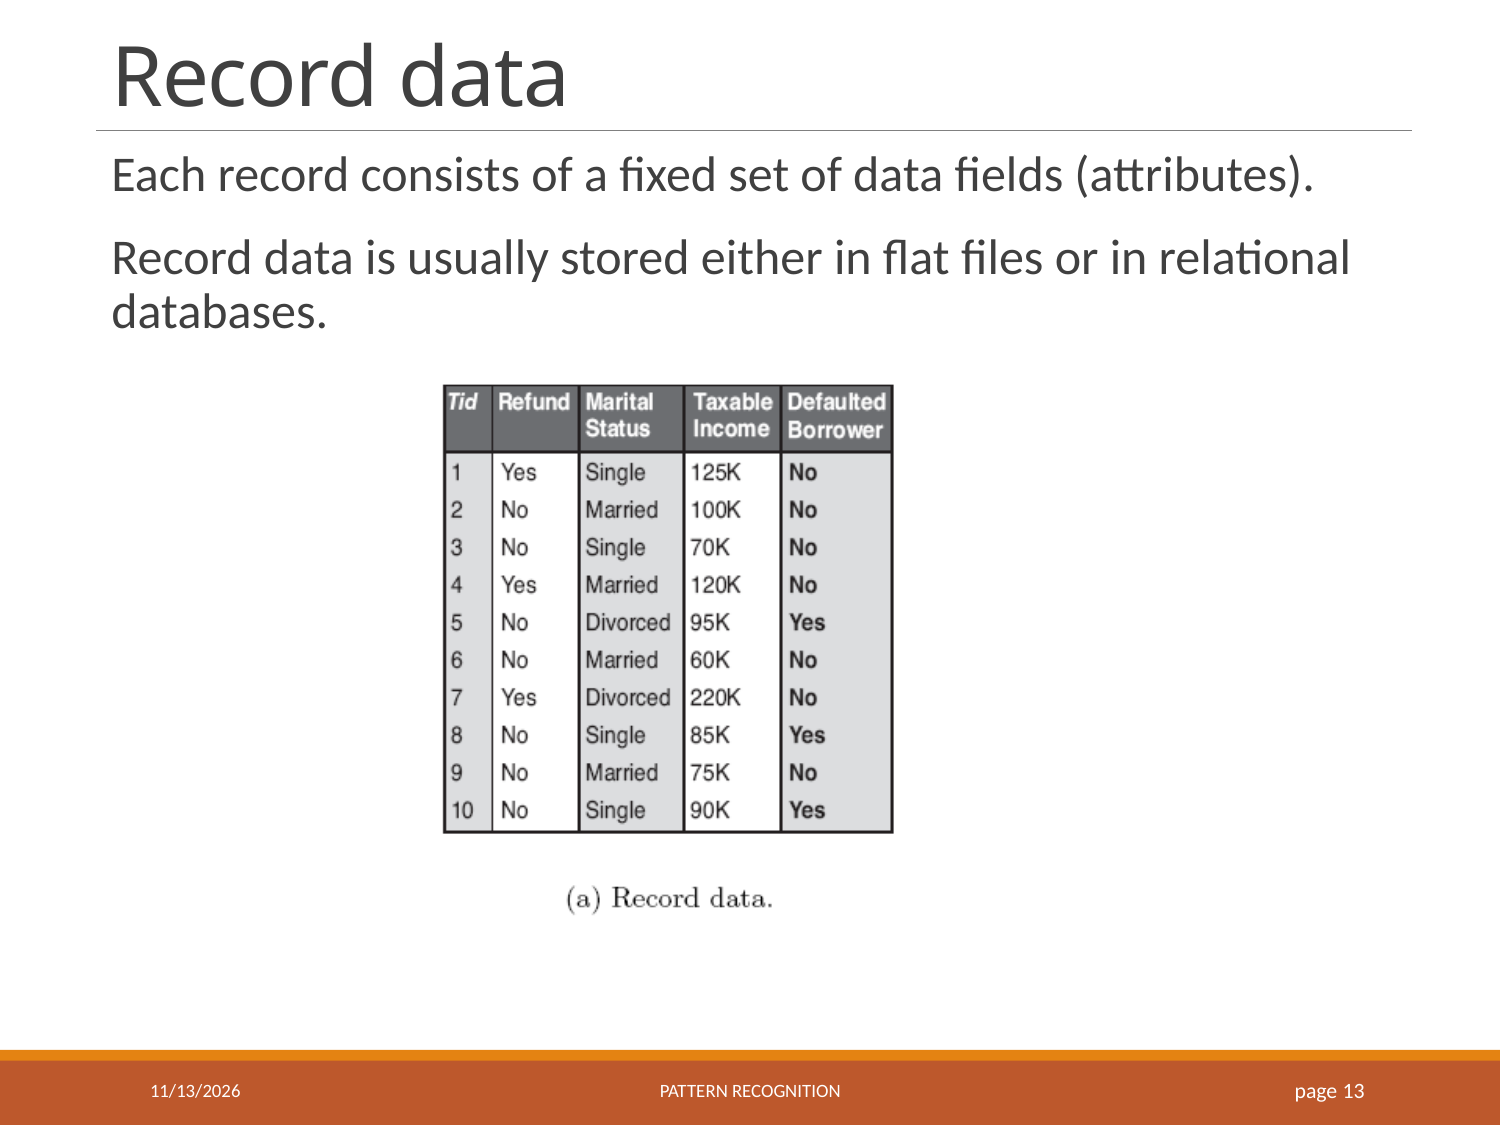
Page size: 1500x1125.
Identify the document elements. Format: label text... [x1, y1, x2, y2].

slide_number page 13 [1218, 1059, 1380, 1120]
footer Pattern recognition [453, 1059, 1047, 1120]
list Each record consists of a fixed set of data fields (attributes). Record data is usually stored either in flat files or in relational databases. [96, 140, 1413, 1034]
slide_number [135, 1059, 440, 1120]
picture [386, 349, 976, 938]
title Record data [96, 19, 1413, 131]
